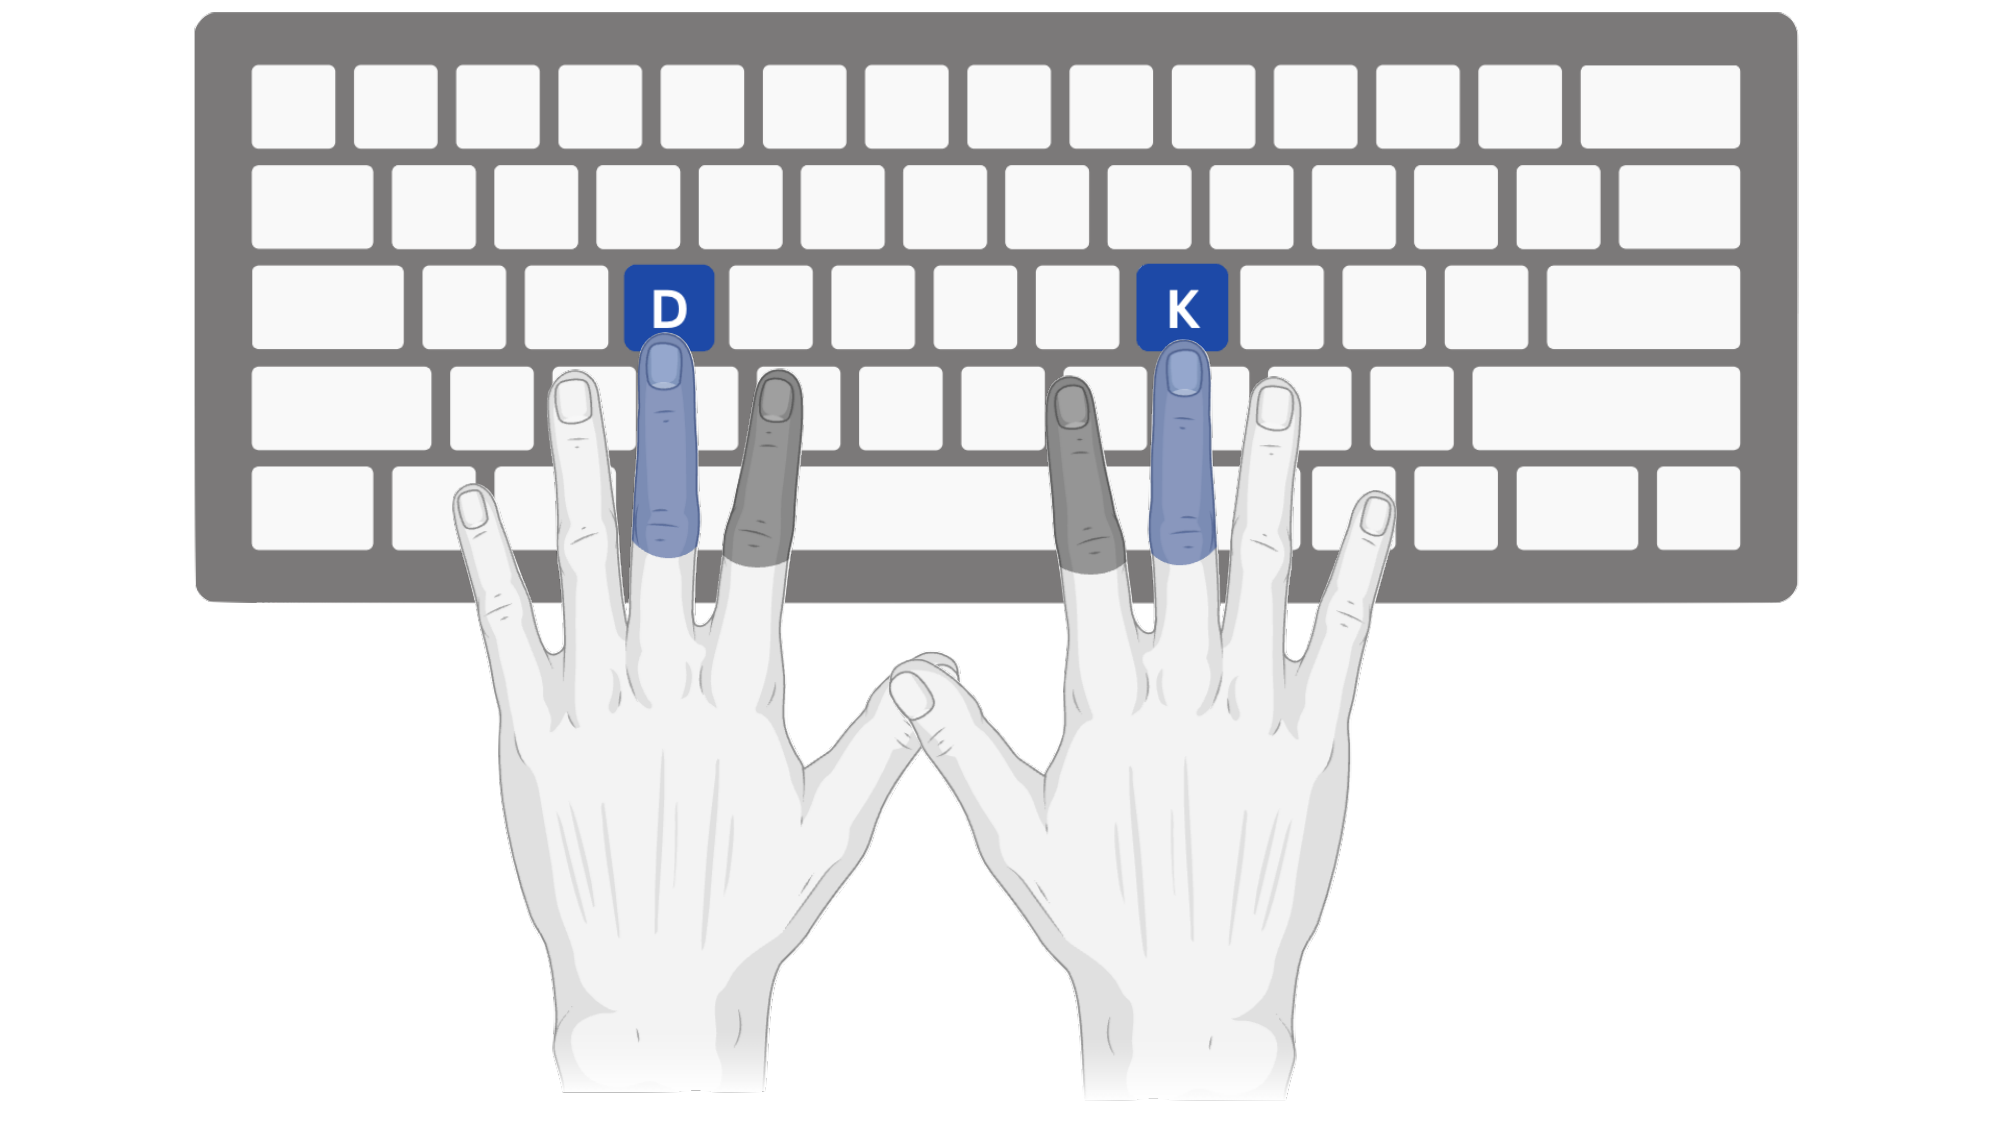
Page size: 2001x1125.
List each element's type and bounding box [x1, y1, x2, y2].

picture [186, 0, 1814, 1125]
